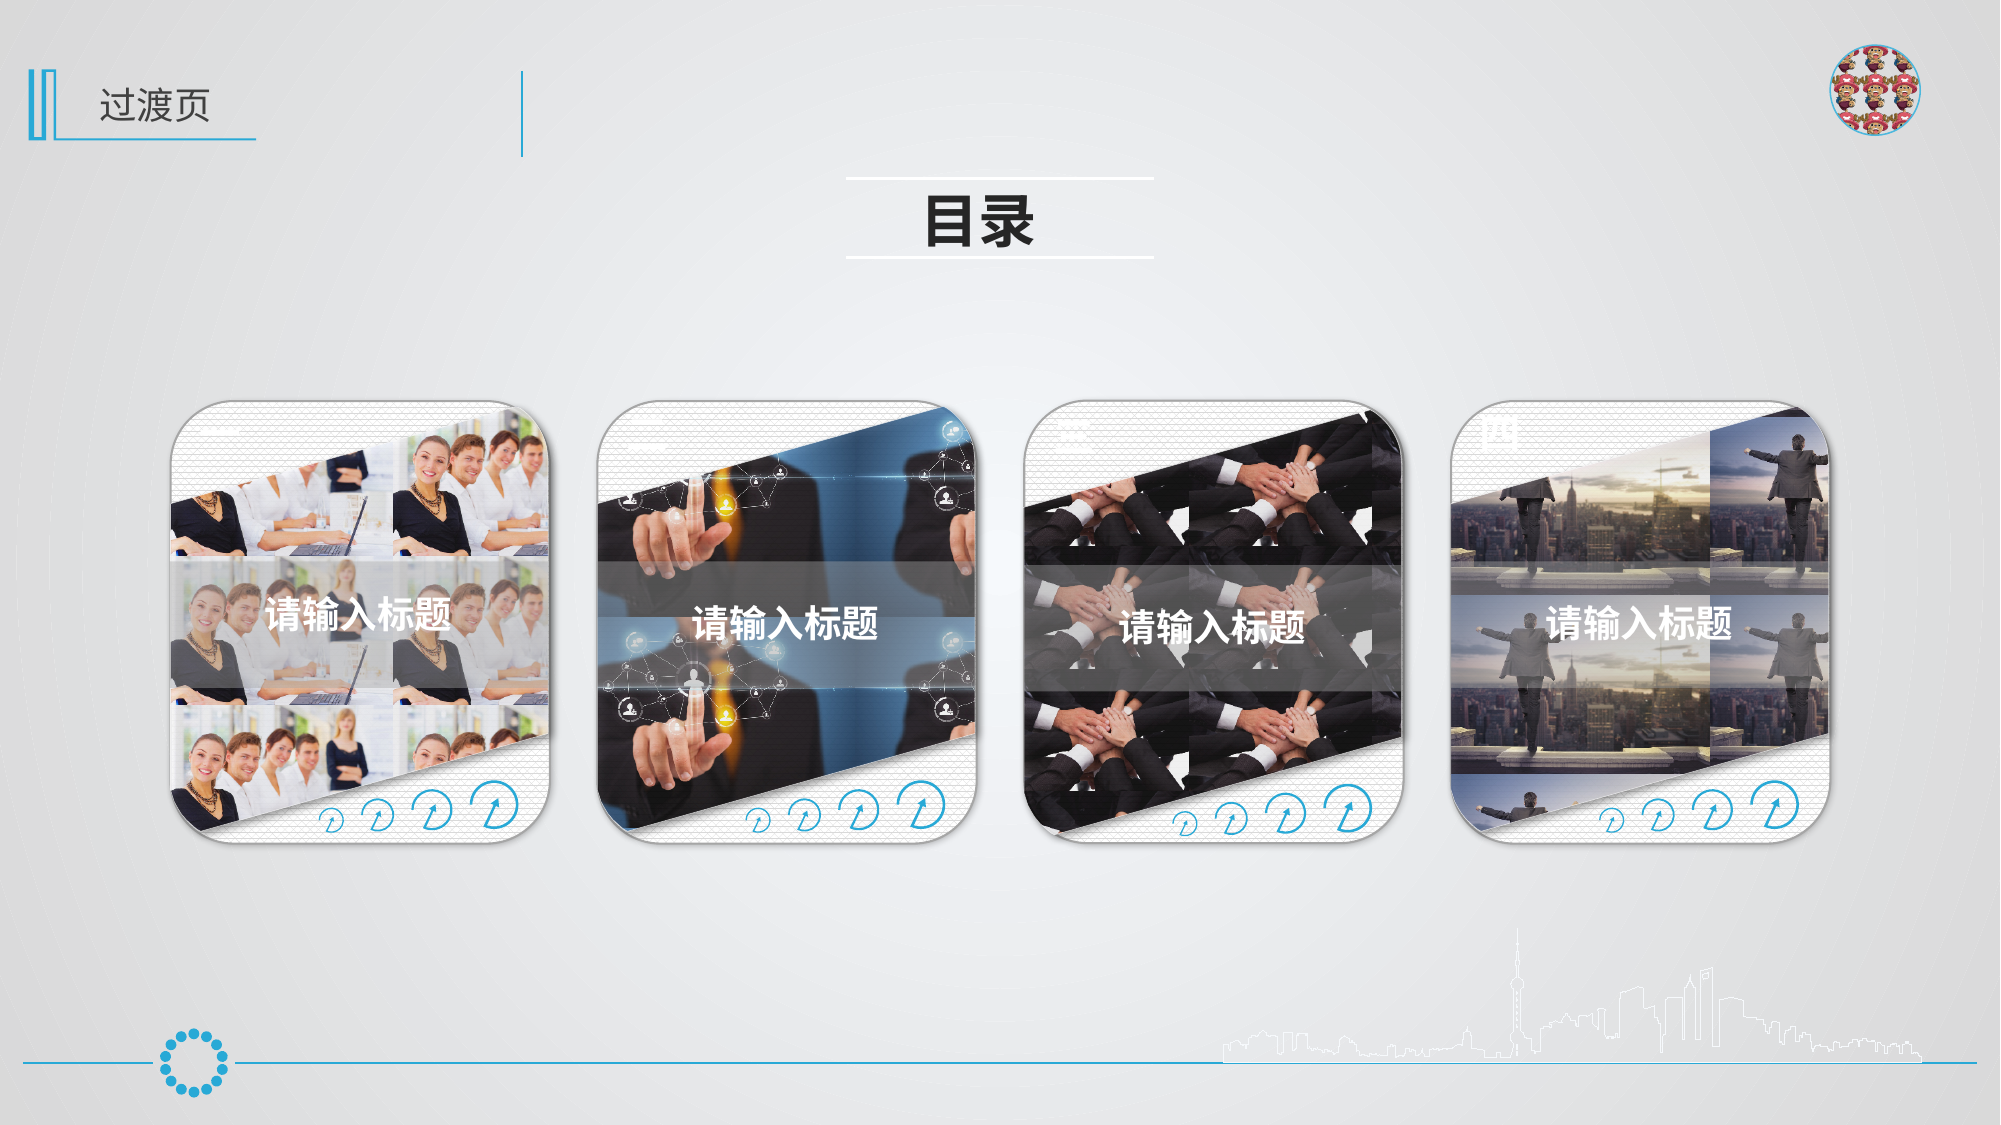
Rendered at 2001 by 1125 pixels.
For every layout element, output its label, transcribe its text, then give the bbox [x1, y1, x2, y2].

picture [1831, 46, 1919, 134]
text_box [1022, 400, 1404, 844]
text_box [1449, 399, 1831, 845]
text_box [595, 399, 978, 845]
text_box 目录 [905, 179, 1095, 256]
slide_number [169, 1039, 218, 1086]
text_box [169, 399, 551, 845]
